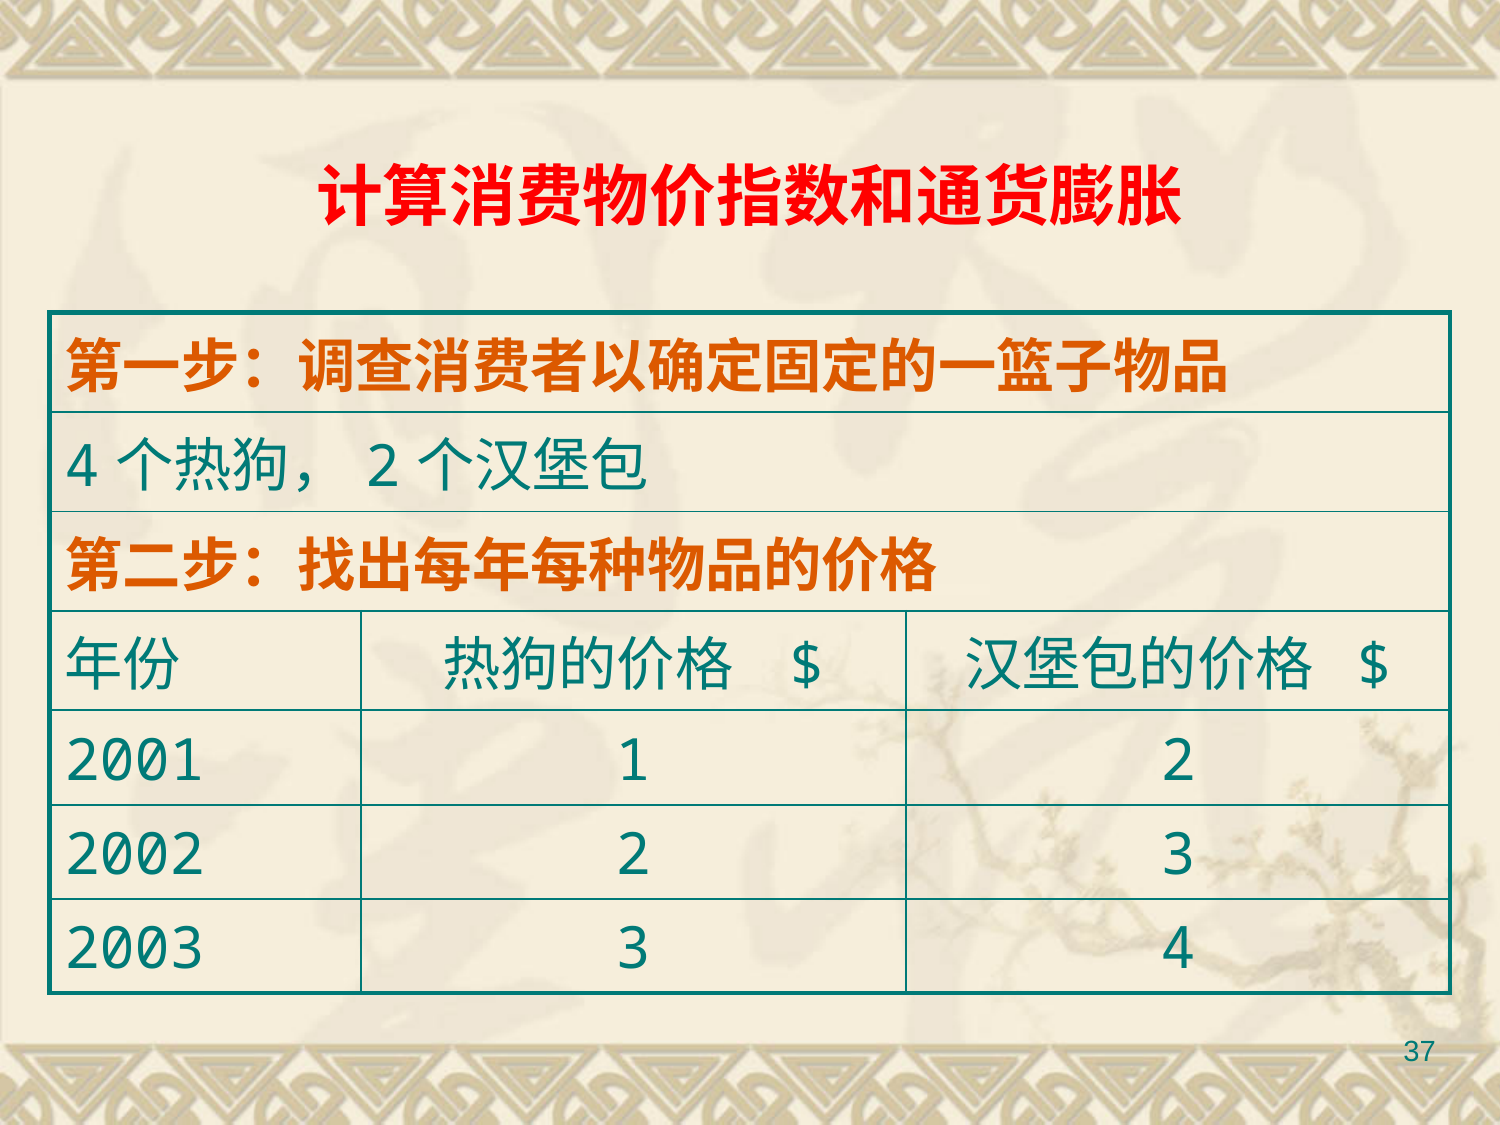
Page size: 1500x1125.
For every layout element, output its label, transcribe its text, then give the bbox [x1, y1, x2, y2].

table_cell 2001 [52, 711, 360, 804]
picture [0, 0, 1500, 1125]
table_cell 4个热狗，2个汉堡包 [52, 413, 1448, 511]
slide_number 37 [1074, 1024, 1451, 1103]
table_cell 热狗的价格 $ [362, 612, 905, 709]
table_cell 1 [362, 711, 905, 804]
table_cell 2002 [52, 806, 360, 898]
title 计算消费物价指数和通货膨胀 [49, 99, 1451, 288]
table_cell 第二步：找出每年每种物品的价格 [52, 512, 1448, 610]
table_cell 3 [907, 806, 1448, 898]
table_header 第一步：调查消费者以确定固定的一篮子物品 [52, 315, 1448, 411]
table_cell 4 [907, 900, 1448, 991]
table_cell 2003 [52, 900, 360, 991]
table_cell 3 [362, 900, 905, 991]
table_cell 2 [362, 806, 905, 898]
table_cell 2 [907, 711, 1448, 804]
table_cell 汉堡包的价格 $ [907, 612, 1448, 709]
table_cell 年份 [52, 612, 360, 709]
